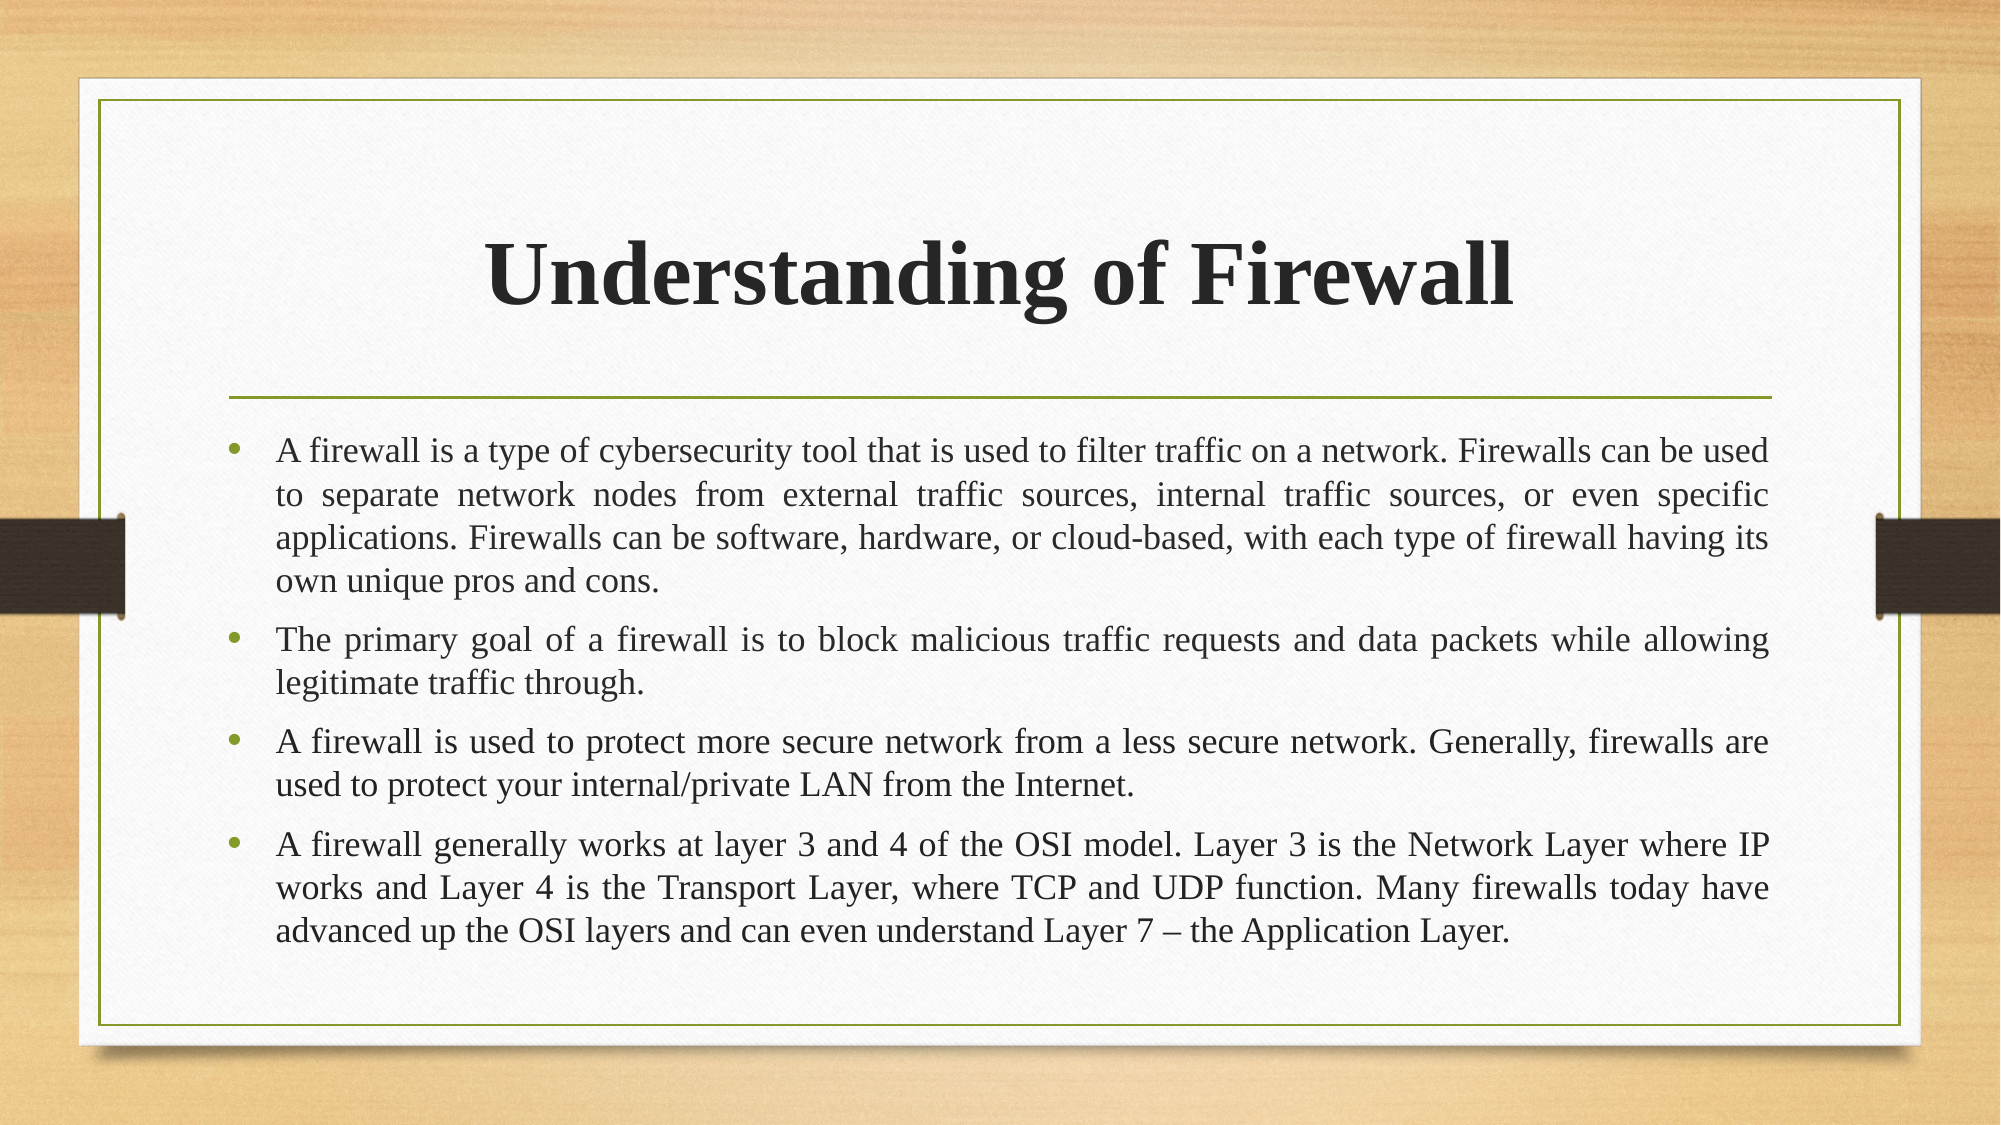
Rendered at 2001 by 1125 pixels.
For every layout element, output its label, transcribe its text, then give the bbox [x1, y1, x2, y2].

picture [0, 0, 2001, 1125]
list A firewall is a type of cybersecurity tool that is used to filter traffic on a network. Firewalls can be used to separate network nodes from external traffic sources, internal traffic sources, or even specific applications. Firewalls can be software, hardware, or cloud-based, with each type of firewall having its own unique pros and cons. The primary goal of a firewall is to block malicious traffic requests and data packets while allowing legitimate traffic through. A firewall is used to protect more secure network from a less secure network. Generally, firewalls are used to protect your internal/private LAN from the Internet. A firewall generally works at layer 3 and 4 of the OSI model. Layer 3 is the Network Layer where IP works and Layer 4 is the Transport Layer, where TCP and UDP function. Many firewalls today have advanced up the OSI layers and can even understand Layer 7 – the Application Layer. [212, 419, 1788, 964]
title Understanding of Firewall [212, 161, 1788, 375]
